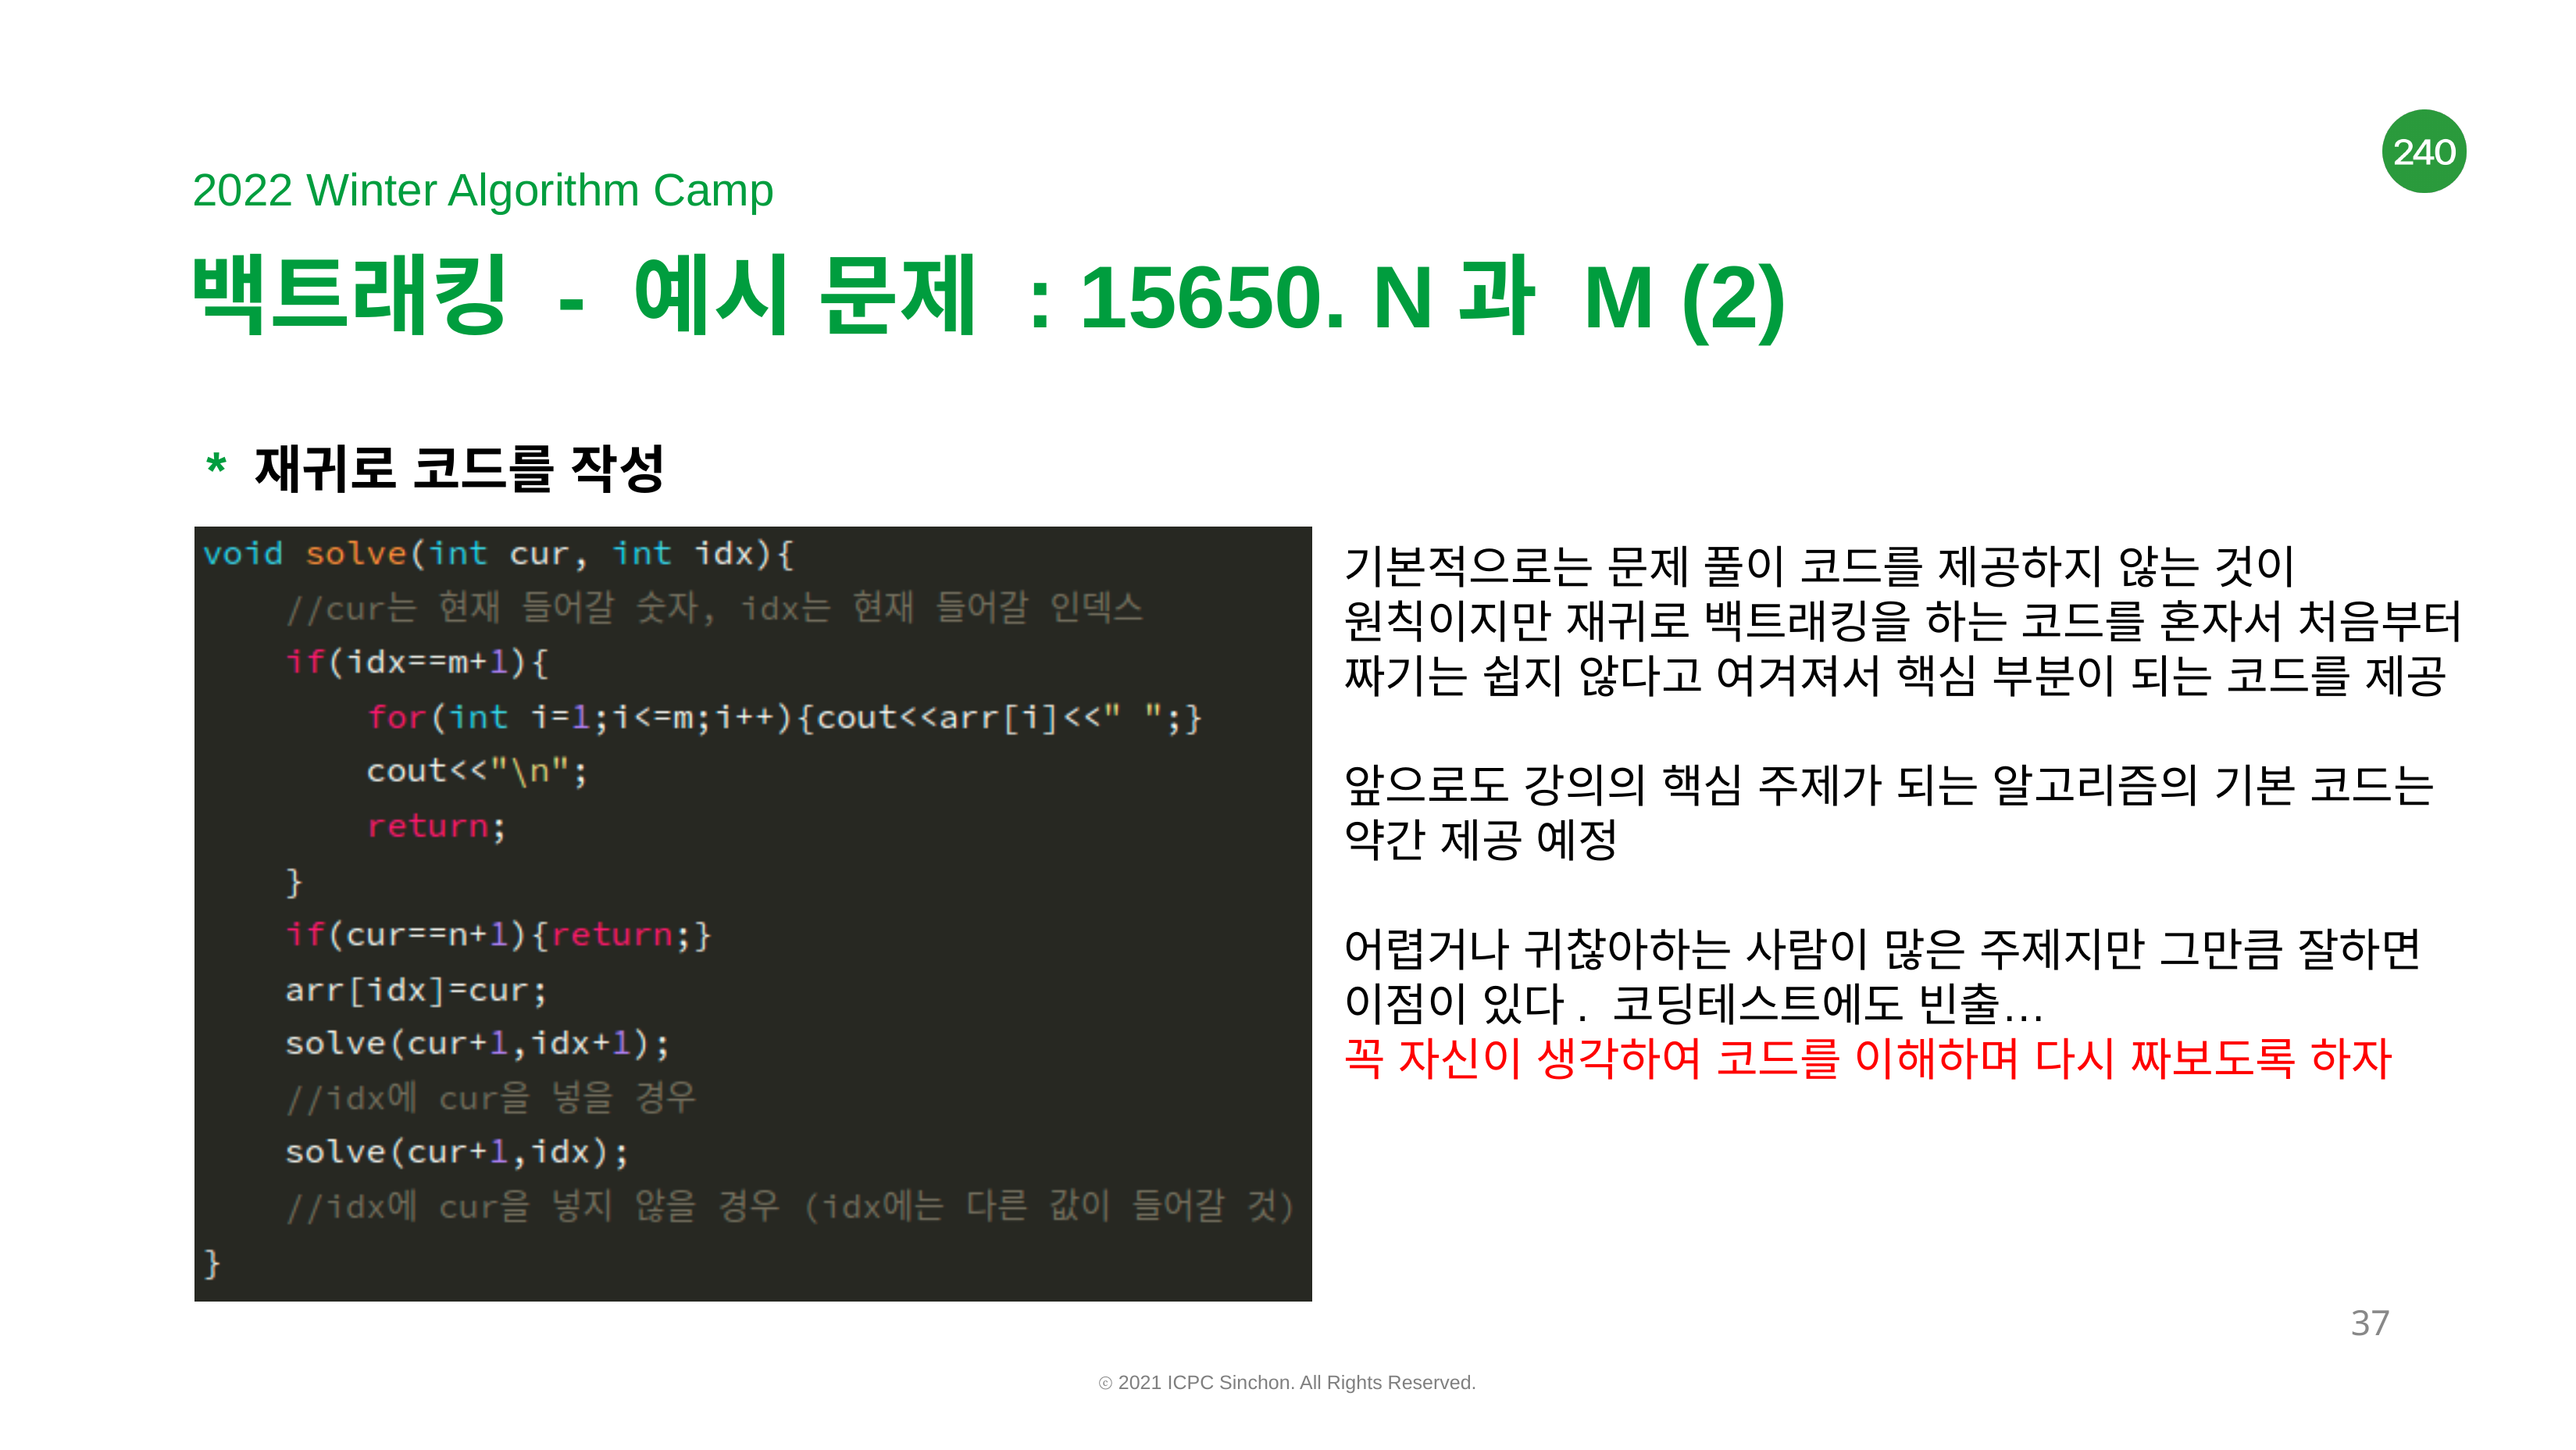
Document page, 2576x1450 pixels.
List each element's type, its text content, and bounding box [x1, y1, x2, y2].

title 백트래킹 - 예시 문제 : 15650. N과 M (2) [177, 204, 2399, 395]
picture [2382, 109, 2467, 193]
picture [194, 527, 1312, 1302]
text_box * 재귀로 코드를 작성 [194, 430, 2057, 568]
text_box 기본적으로는 문제 풀이 코드를 제공하지 않는 것이 원칙이지만 재귀로 백트래킹을 하는 코드를 혼자서 처음부터 짜기는 쉽지 않다고 여겨져서 핵심 부분이 되는 코드를 제공 앞으로도 강의의 핵심 주제가 되는 알고리즘의 기본 코드는 약간 제공 예정 어렵거나 귀찮아하는 사람이 많은 주제지만 그만큼 잘하면 이점이 있다. 코딩테스트에도 빈출… 꼭 자신이 생각하여 코드를 이해하며 다시 짜보도록 하자 [1332, 527, 2514, 1098]
slide_number ‹#› [1822, 1285, 2403, 1363]
footer ⓒ 2021 ICPC Sinchon. All Rights Reserved. [853, 1350, 1723, 1414]
